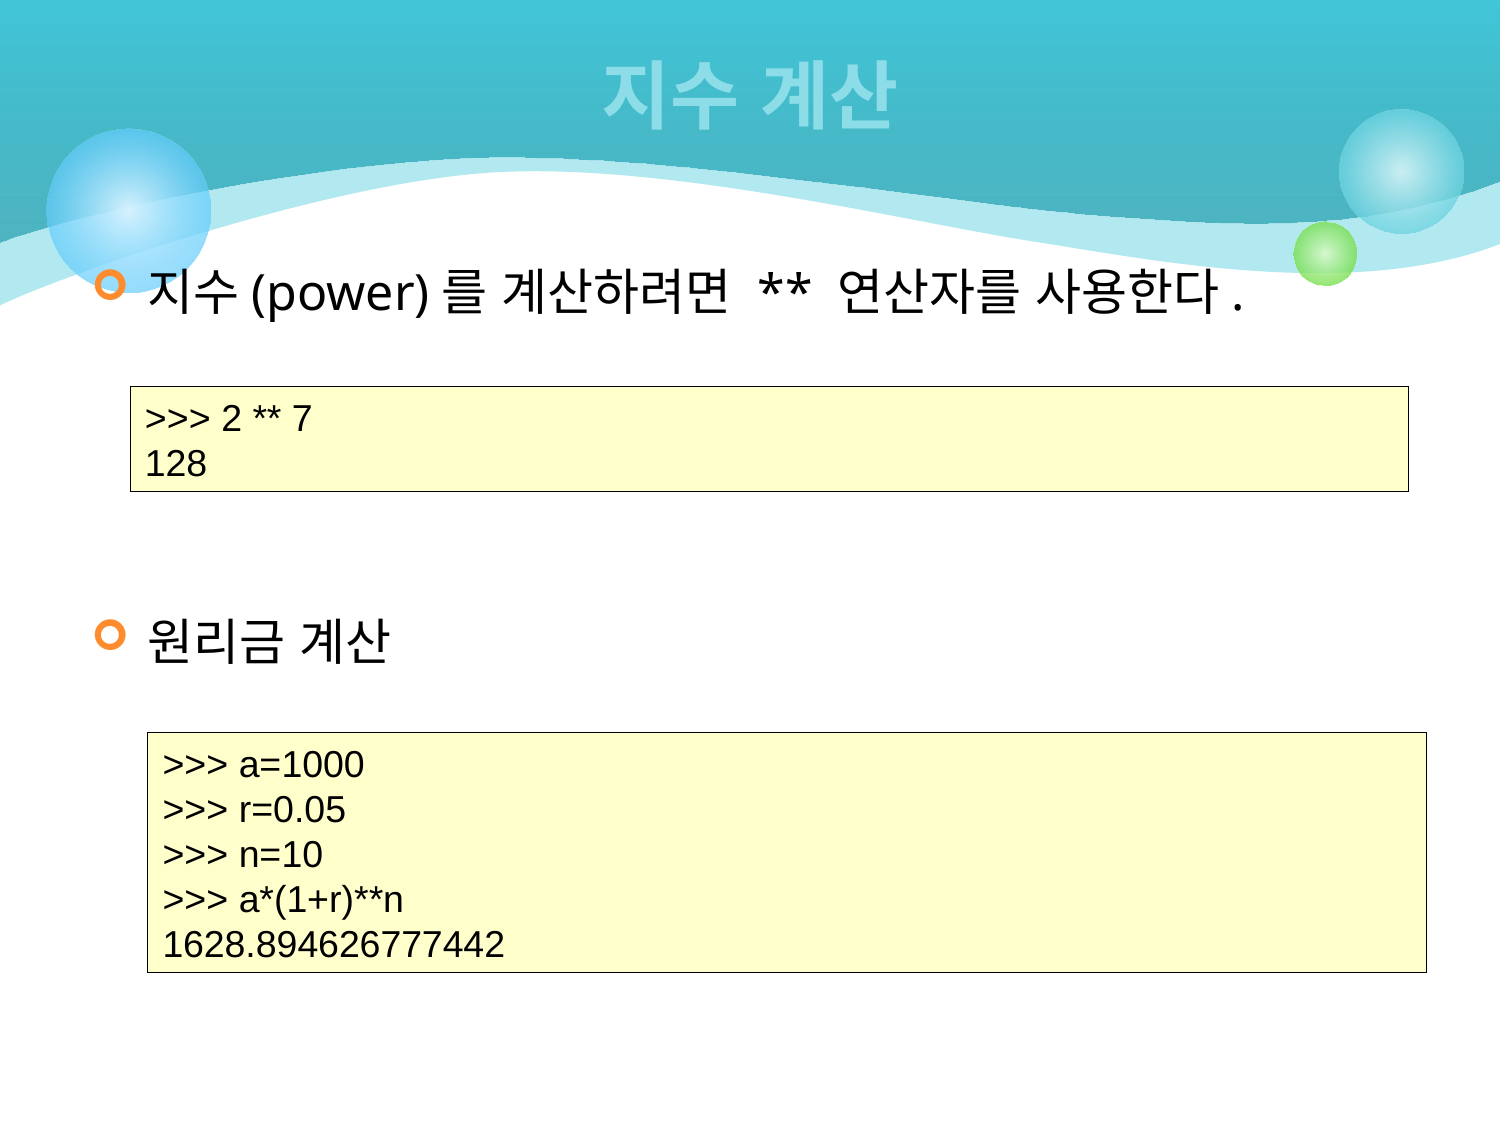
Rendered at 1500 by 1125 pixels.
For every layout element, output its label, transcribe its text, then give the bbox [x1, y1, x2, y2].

list 지수(power)를 계산하려면 ** 연산자를 사용한다. 원리금 계산 [76, 252, 1427, 996]
text_box >>> 2 ** 7 128 [130, 386, 1409, 492]
text_box >>> a=1000 >>> r=0.05 >>> n=10 >>> a*(1+r)**n 1628.894626777442 [147, 732, 1427, 973]
title 지수 계산 [75, 0, 1425, 188]
